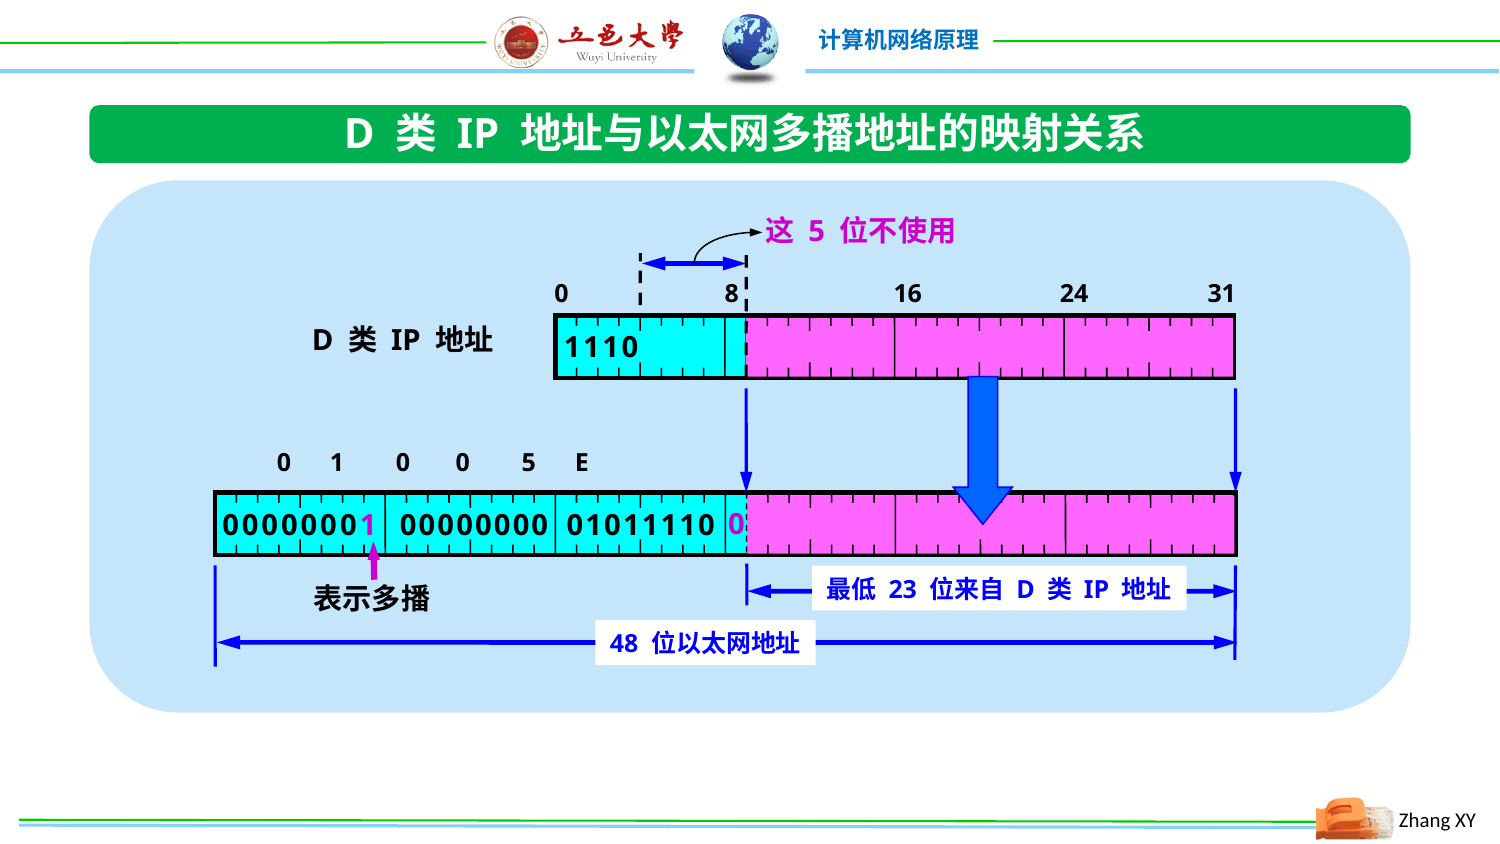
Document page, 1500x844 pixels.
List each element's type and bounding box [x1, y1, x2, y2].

picture [720, 12, 780, 88]
picture [494, 15, 697, 69]
text_box [89, 99, 1411, 165]
picture [1316, 796, 1394, 840]
text_box [87, 178, 1413, 715]
